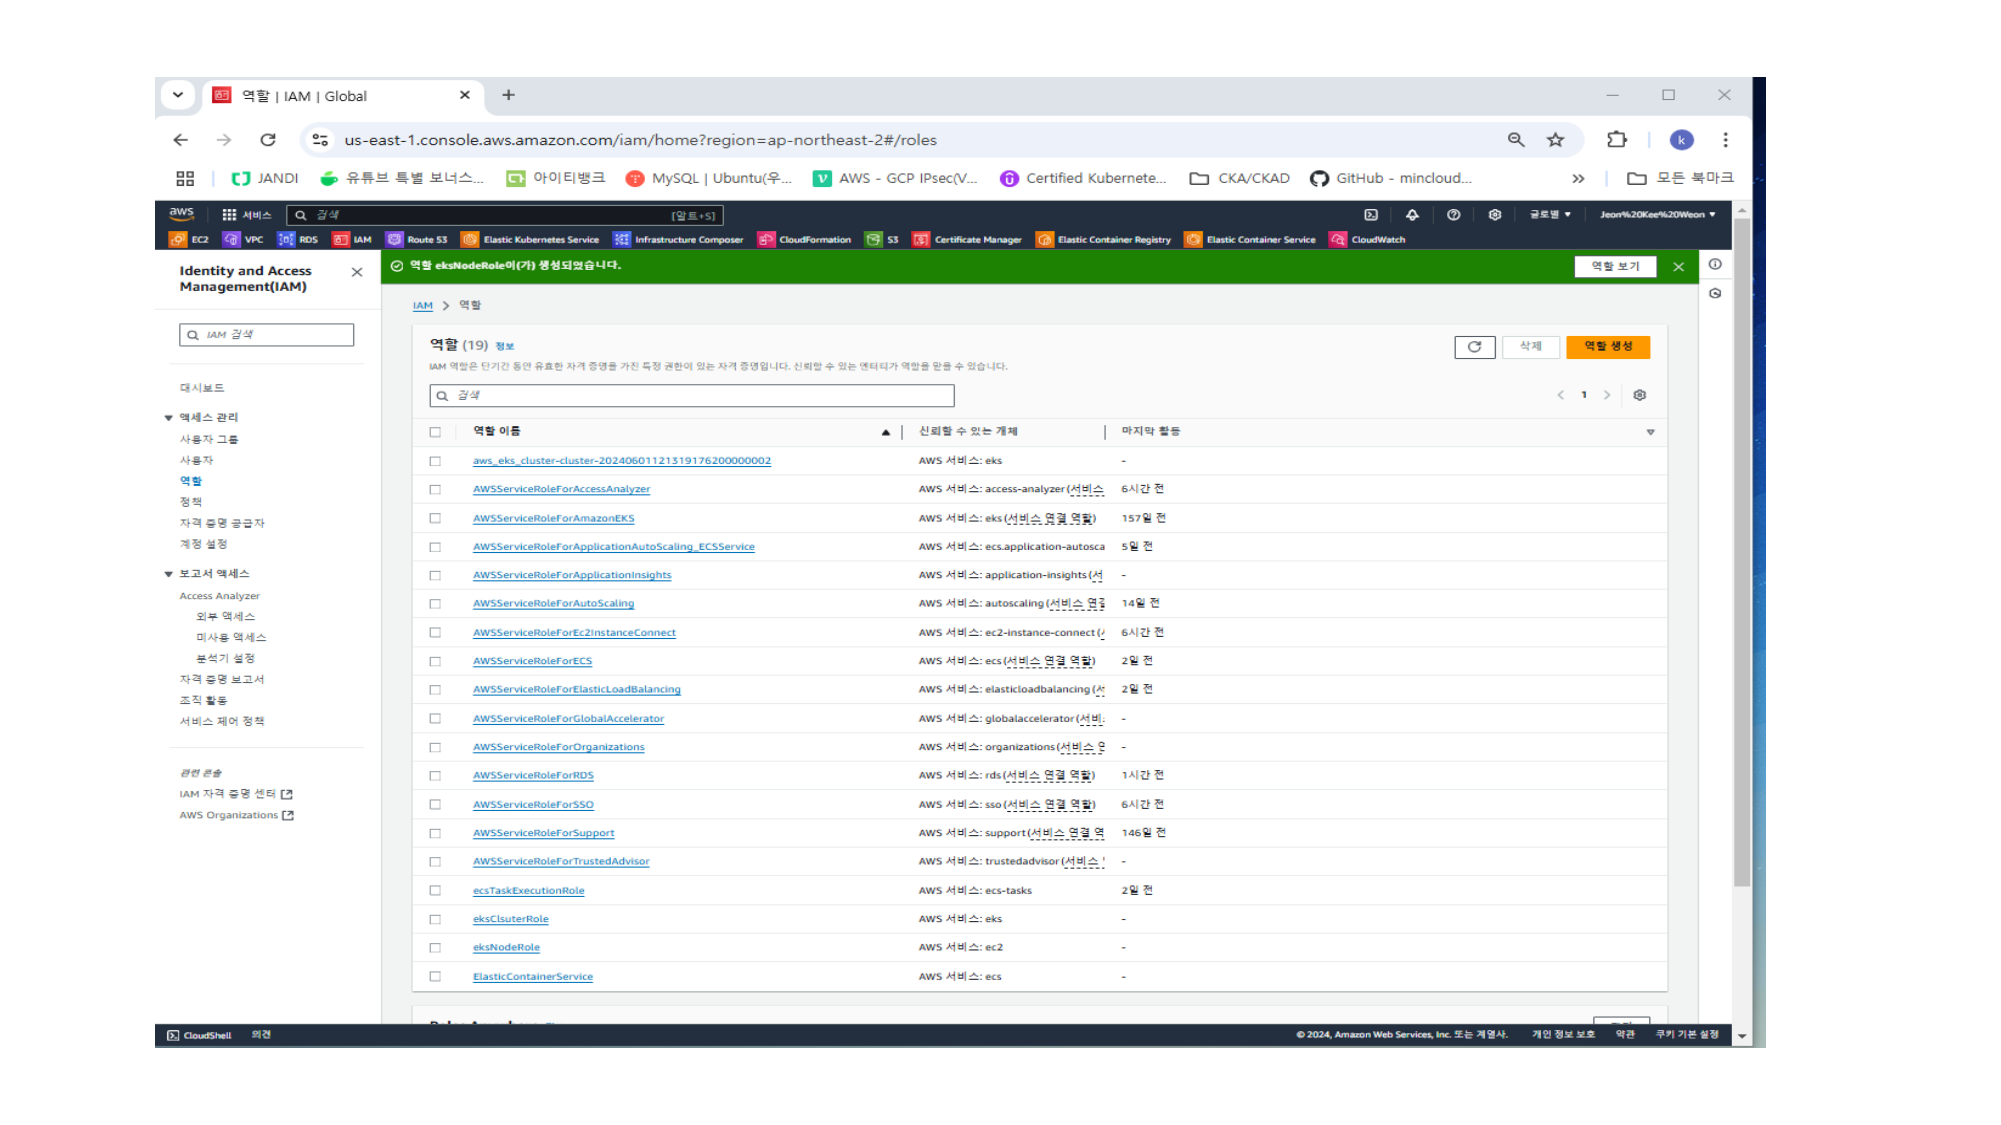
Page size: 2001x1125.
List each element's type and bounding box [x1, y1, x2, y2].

picture [155, 77, 1766, 1048]
